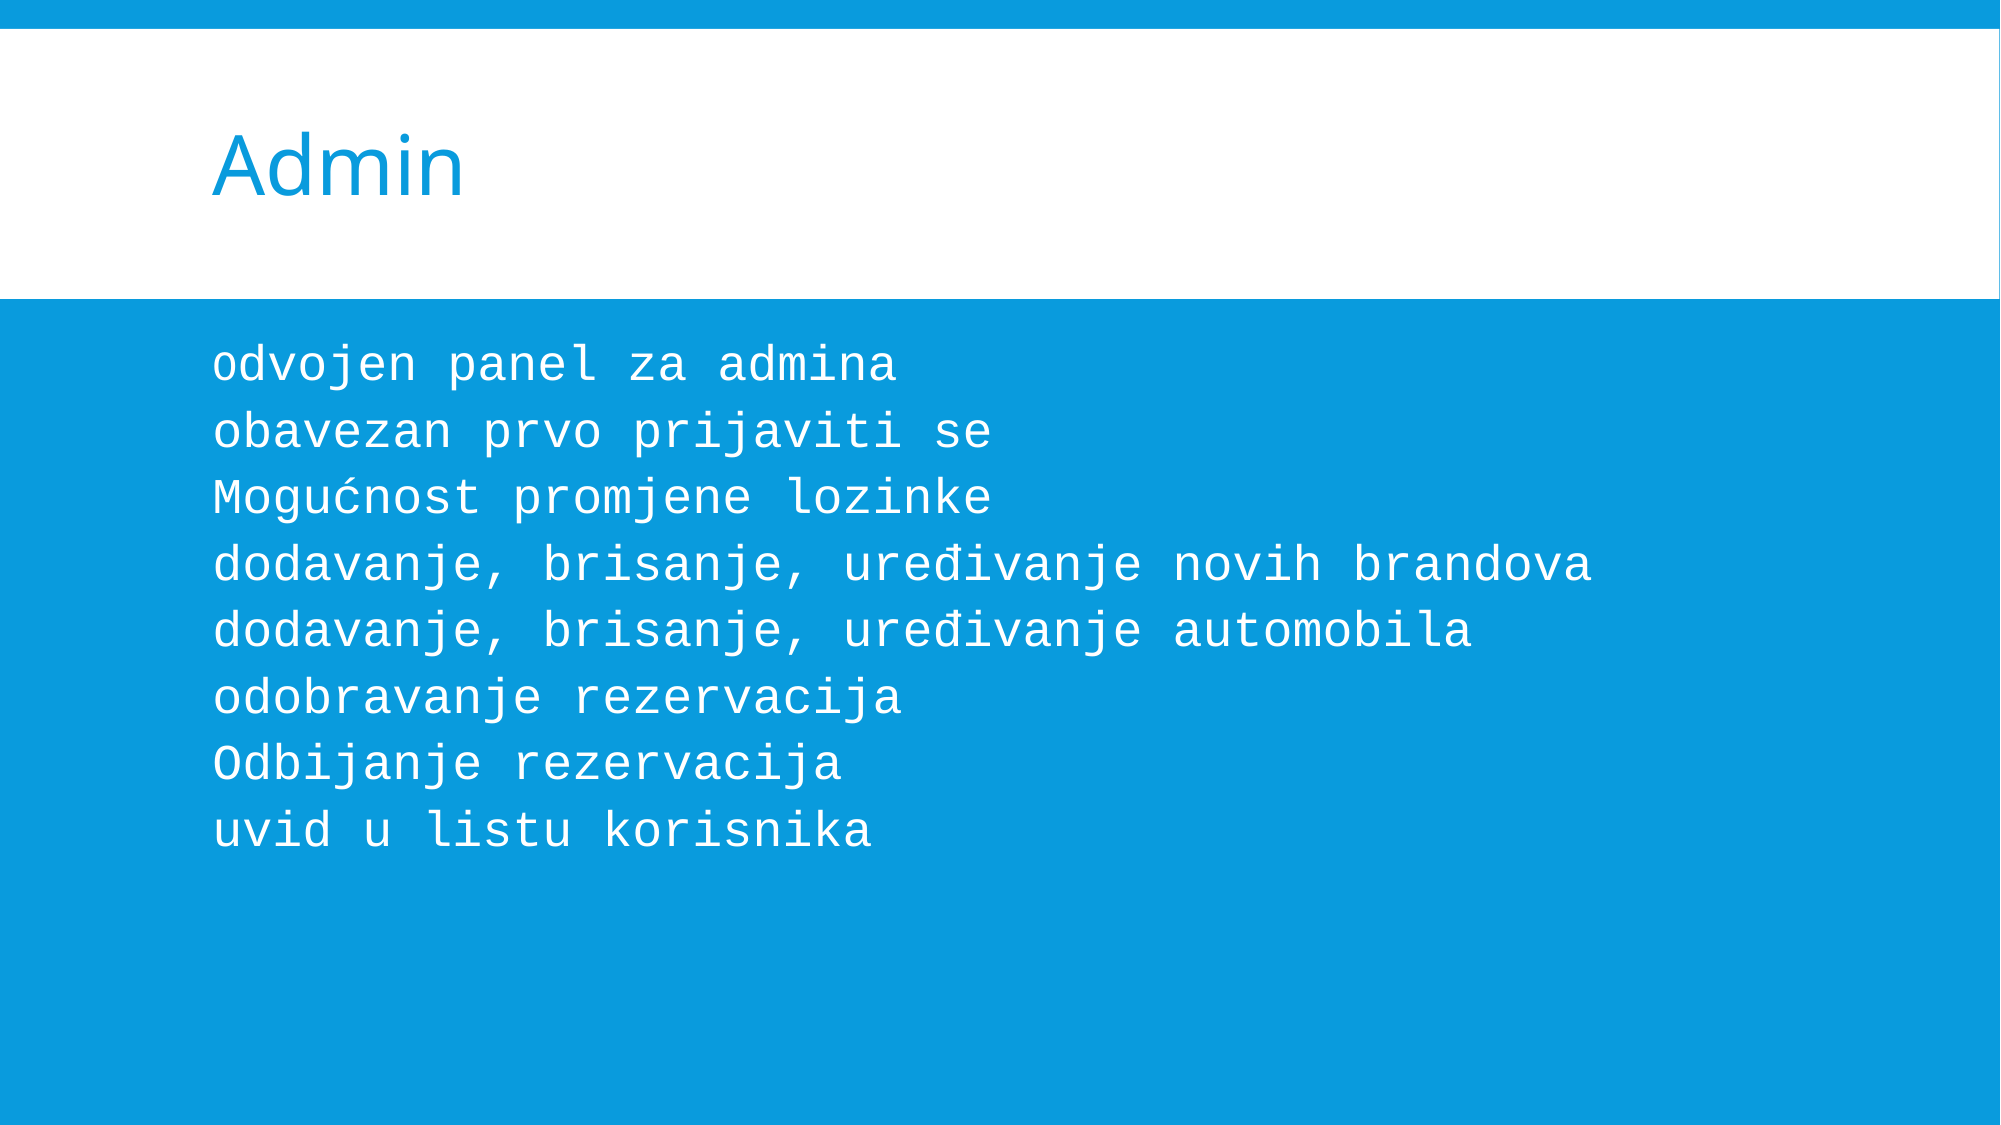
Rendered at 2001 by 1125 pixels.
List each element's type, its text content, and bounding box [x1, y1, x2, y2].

list Odvojen panel za admina obavezan prvo prijaviti se Mogućnost promjene lozinke dodavanje, brisanje, uređivanje novih brandova dodavanje, brisanje, uređivanje automobila odobravanje rezervacija Odbijanje rezervacija uvid u listu korisnika [197, 329, 1803, 1020]
title Admin [197, 46, 1803, 295]
